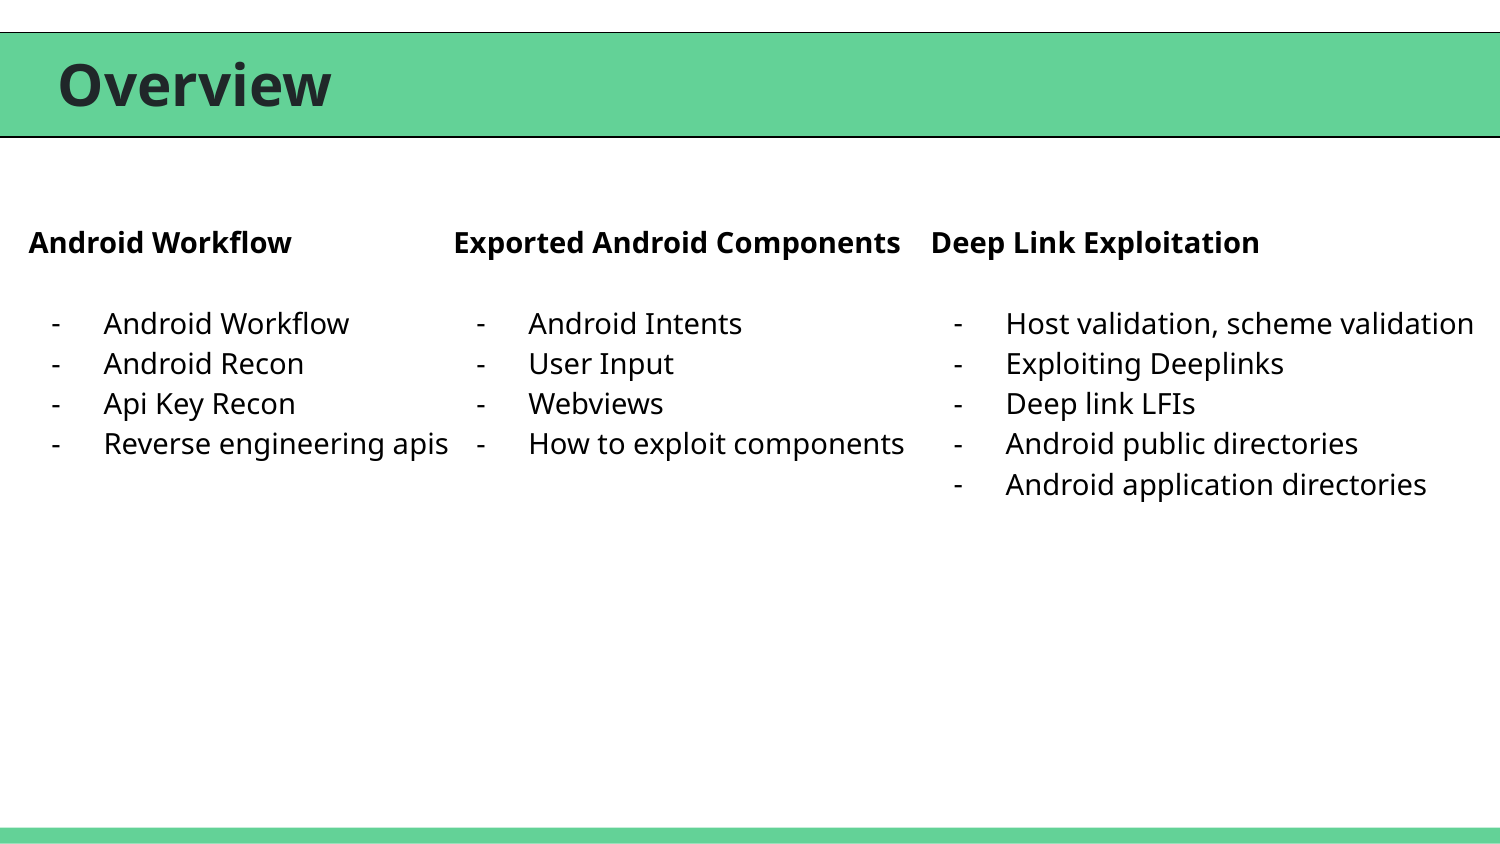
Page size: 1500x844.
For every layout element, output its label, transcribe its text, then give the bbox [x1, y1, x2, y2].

list Android Workflow Android Workflow Android Recon Api Key Recon Reverse engineering apis [13, 204, 438, 844]
title Overview [0, 32, 1500, 138]
list Deep Link Exploitation Host validation, scheme validation Exploiting Deeplinks Deep link LFIs Android public directories Android application directories [915, 204, 1494, 844]
list Exported Android Components Android Intents User Input Webviews How to exploit components [438, 204, 915, 844]
